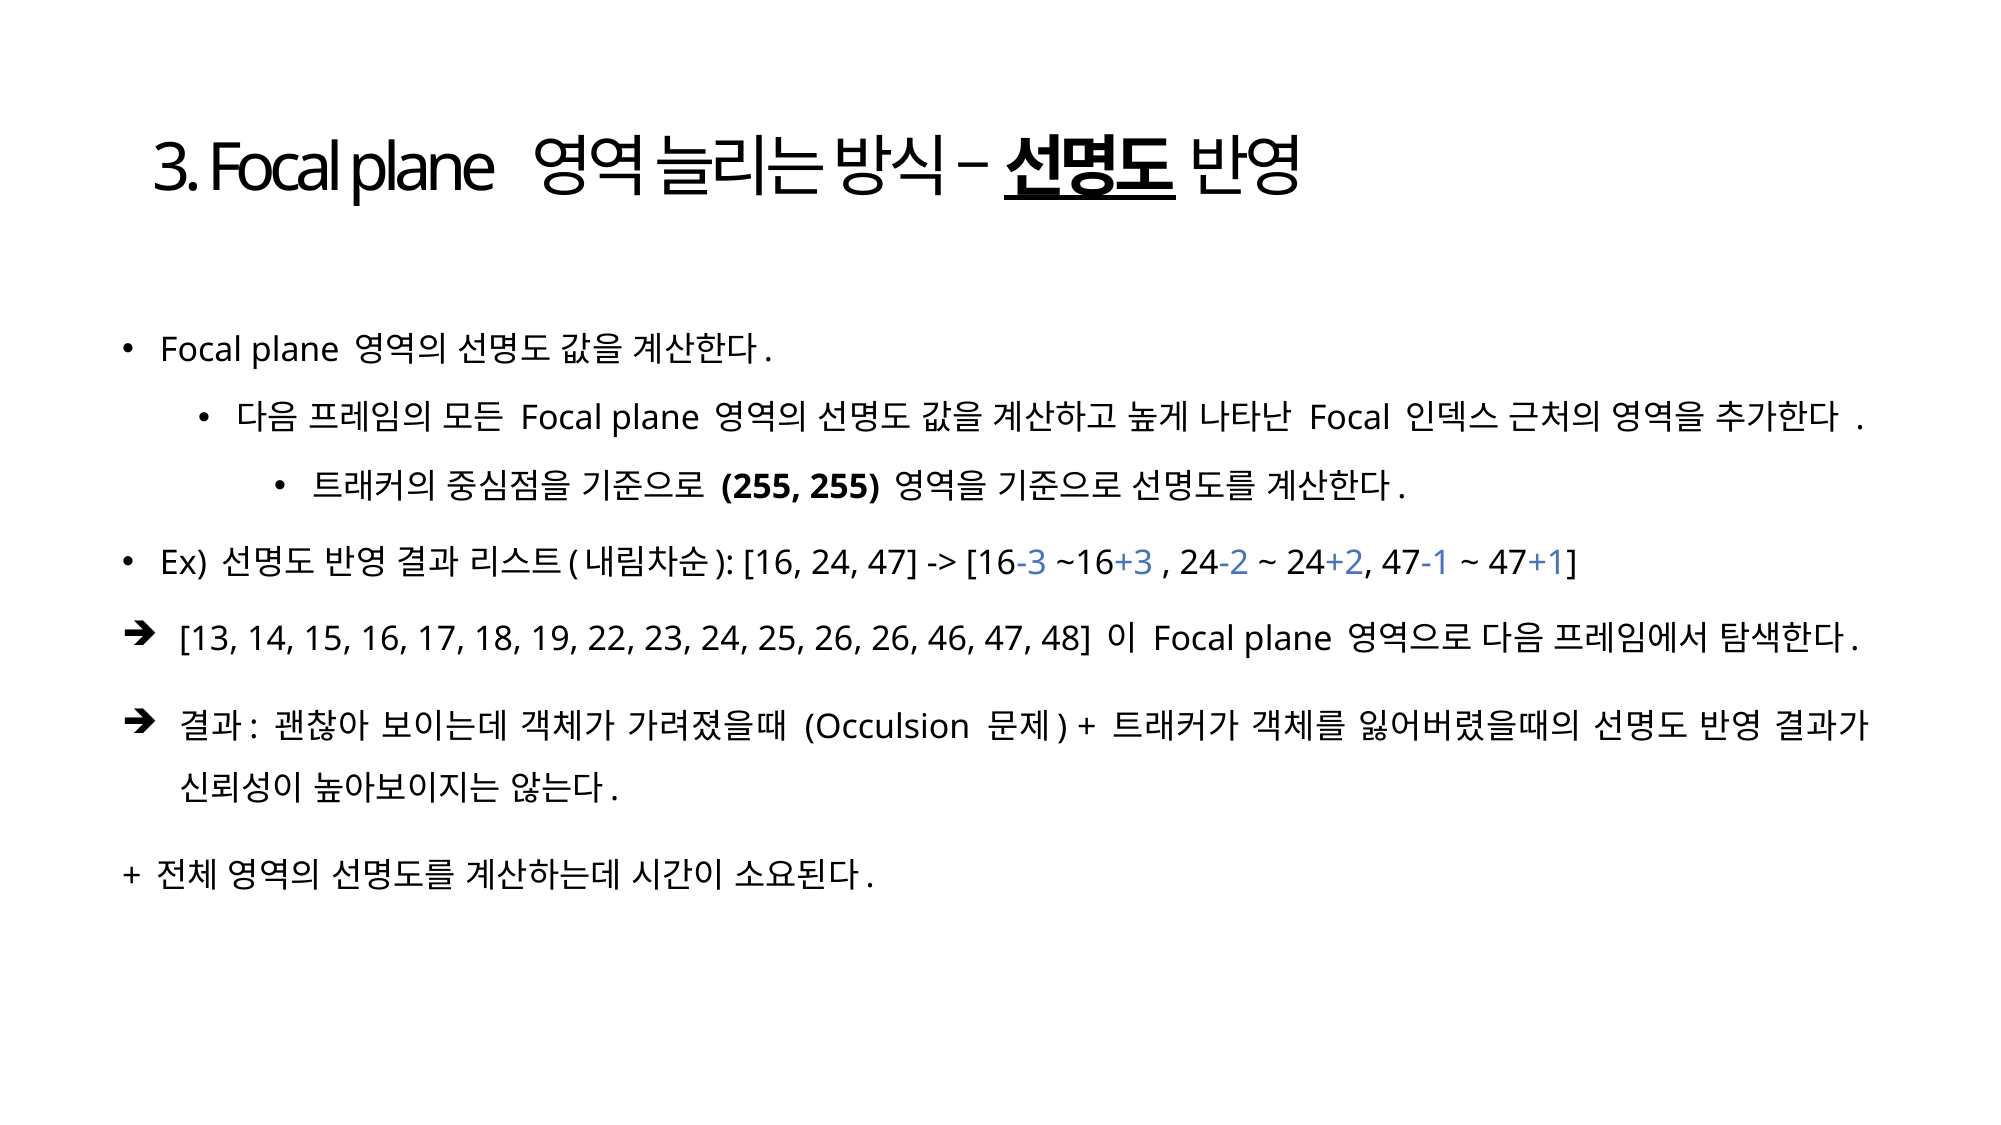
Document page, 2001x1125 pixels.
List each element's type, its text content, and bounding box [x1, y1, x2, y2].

list Focal plane 영역의 선명도 값을 계산한다. 다음 프레임의 모든 Focal plane 영역의 선명도 값을 계산하고 높게 나타난 Focal 인덱스 근처의 영역을 추가한다 . 트래커의 중심점을 기준으로 (255, 255) 영역을 기준으로 선명도를 계산한다. Ex) 선명도 반영 결과 리스트(내림차순): [16, 24, 47] -> [16-3 ~16+3 , 24-2 ~ 24+2, 47-1 ~ 47+1] [13, 14, 15, 16, 17, 18, 19, 22, 23, 24, 25, 26, 26, 46, 47, 48] 이 Focal plane 영역으로 다음 프레임에서 탐색한다. 결과: 괜찮아 보이는데 객체가 가려졌을때 (Occulsion 문제) + 트래커가 객체를 잃어버렸을때의 선명도 반영 결과가 신뢰성이 높아보이지는 않는다. + 전체 영역의 선명도를 계산하는데 시간이 소요된다. [107, 299, 1886, 1014]
title 3. Focal plane 영역 늘리는 방식 – 선명도 반영 [137, 59, 1863, 278]
